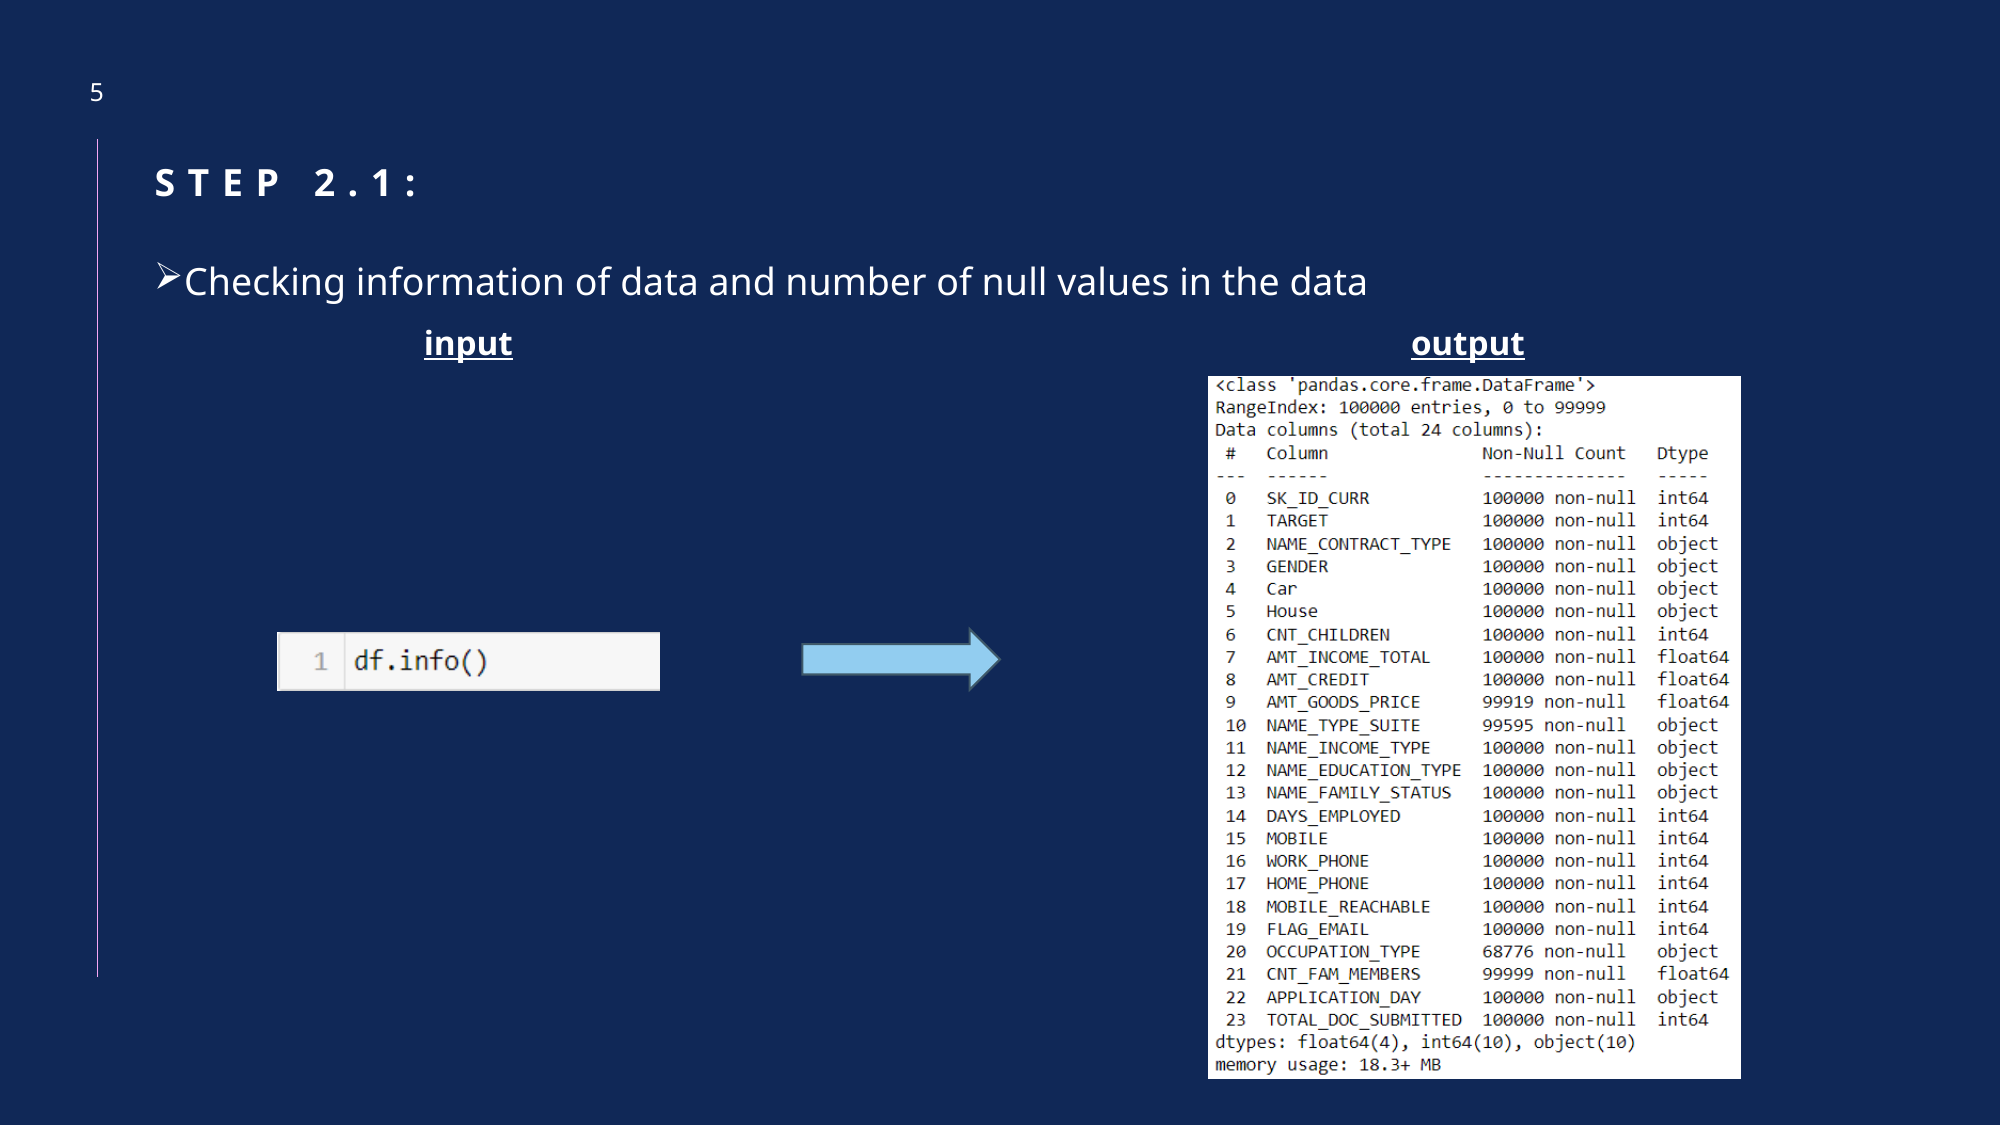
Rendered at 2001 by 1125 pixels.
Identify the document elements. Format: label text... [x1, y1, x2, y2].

text_box Checking information of data and number of null values in the data [139, 250, 1925, 311]
picture [1208, 376, 1741, 1079]
text_box [801, 626, 1002, 693]
text_box output [1396, 314, 1540, 370]
picture [276, 632, 660, 691]
text_box input [409, 314, 528, 370]
title Step 2.1: [139, 136, 1925, 233]
slide_number 5 [53, 67, 140, 119]
